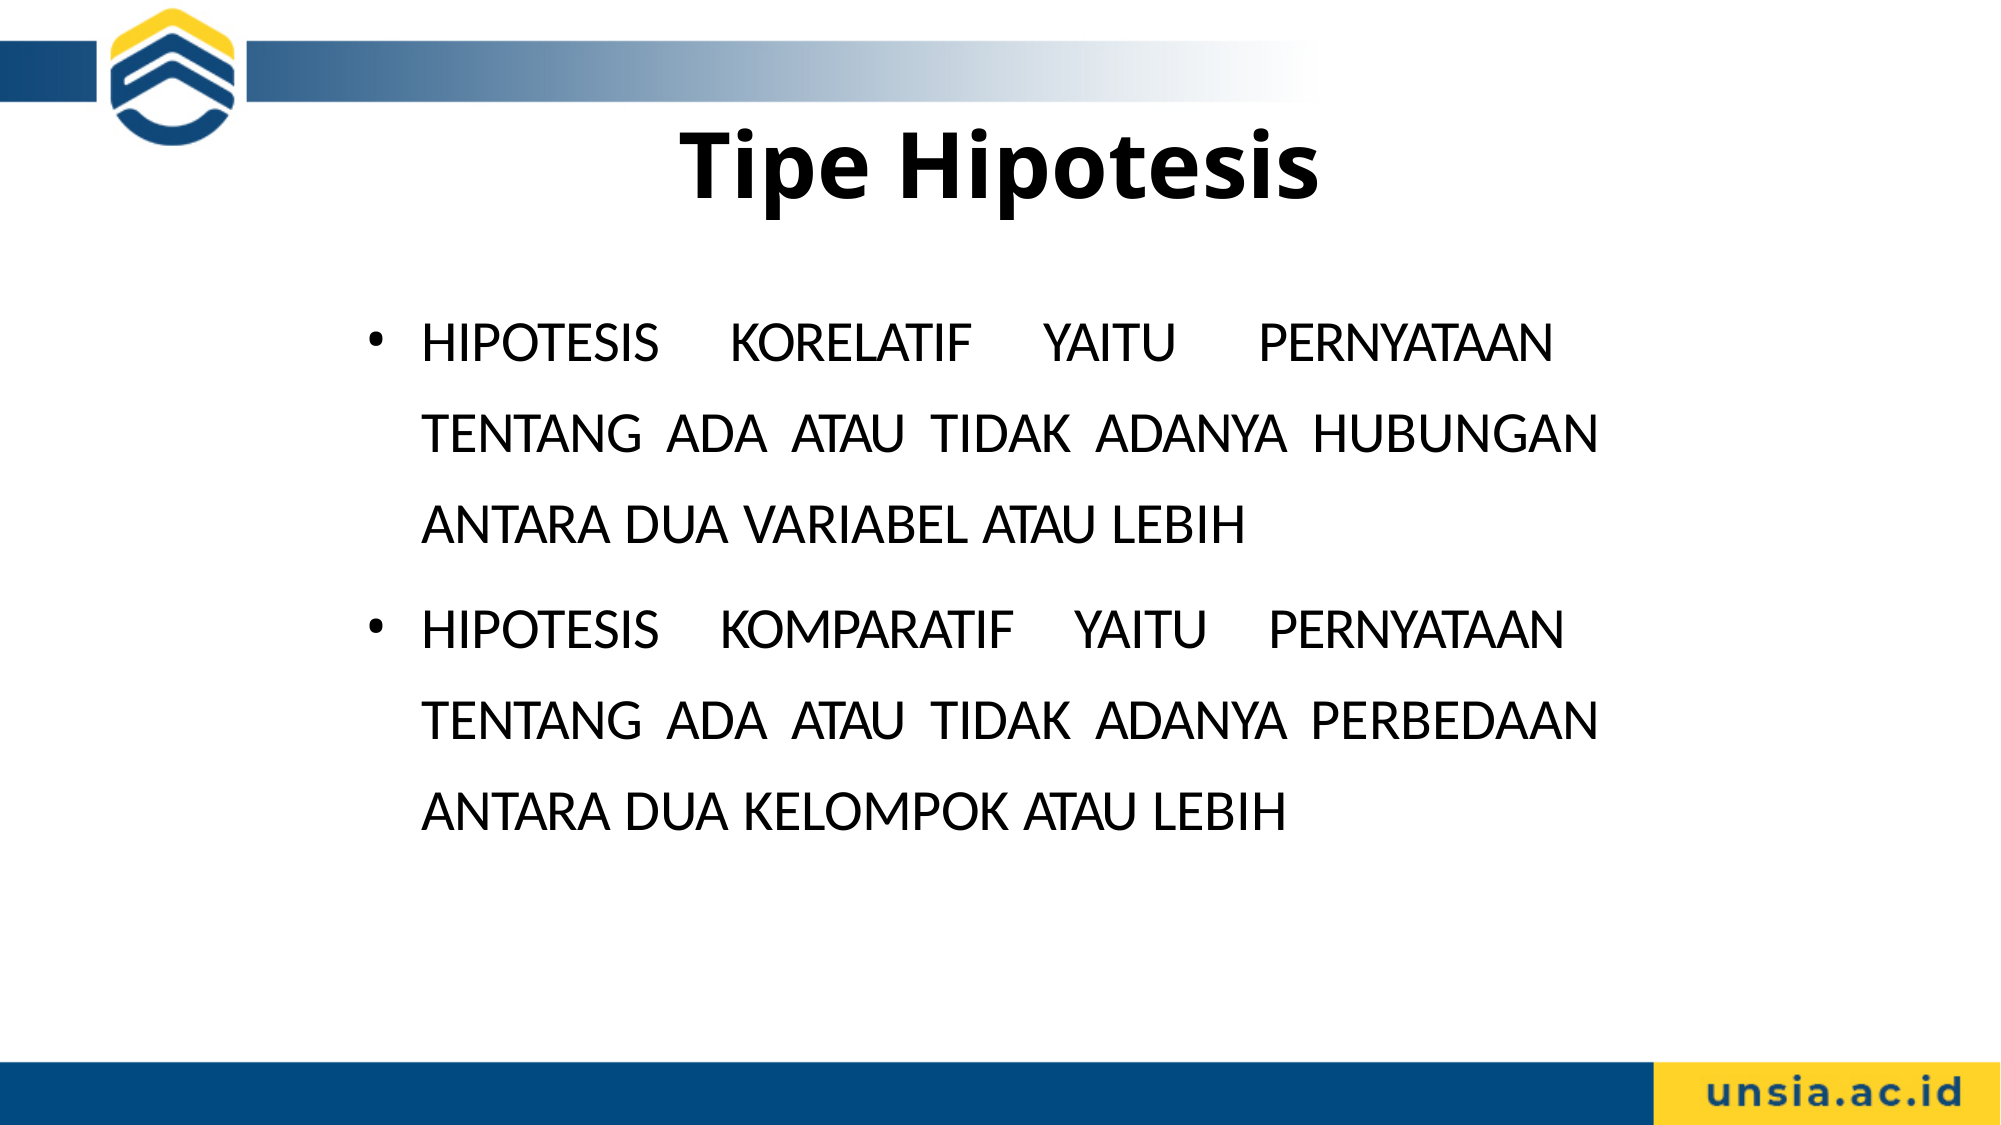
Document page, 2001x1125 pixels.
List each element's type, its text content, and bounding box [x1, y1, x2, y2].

text_box HIPOTESIS KORELATIF YAITU PERNYATAAN TENTANG ADA ATAU TIDAK ADANYA HUBUNGAN ANTARA DUA VARIABEL ATAU LEBIH HIPOTESIS KOMPARATIF YAITU PERNYATAAN TENTANG ADA ATAU TIDAK ADANYA PERBEDAAN ANTARA DUA KELOMPOK ATAU LEBIH [363, 280, 1625, 843]
picture [0, 0, 2001, 1125]
title Tipe Hipotesis [137, 59, 1863, 278]
